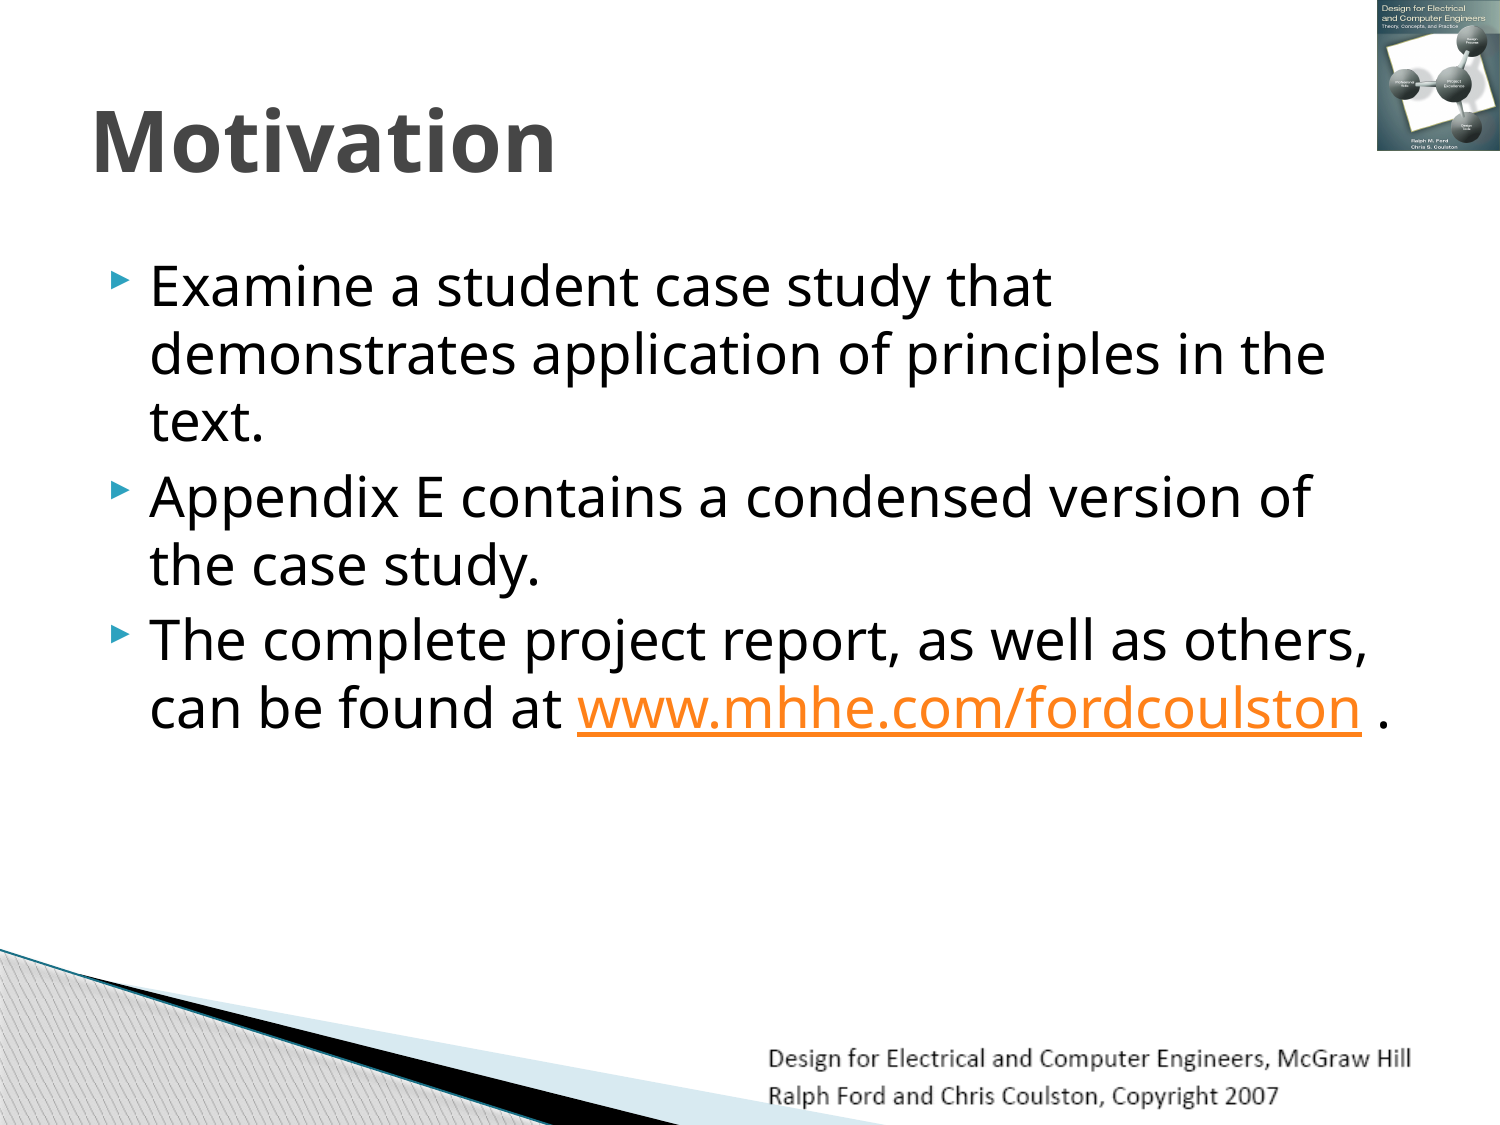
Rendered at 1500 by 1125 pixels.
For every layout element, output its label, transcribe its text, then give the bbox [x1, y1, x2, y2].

list Examine a student case study that demonstrates application of principles in the text. Appendix E contains a condensed version of the case study. The complete project report, as well as others, can be found at www.mhhe.com/fordcoulston . [75, 242, 1425, 986]
picture [1377, 0, 1500, 151]
picture [760, 1039, 1425, 1125]
title Motivation [75, 45, 1425, 233]
